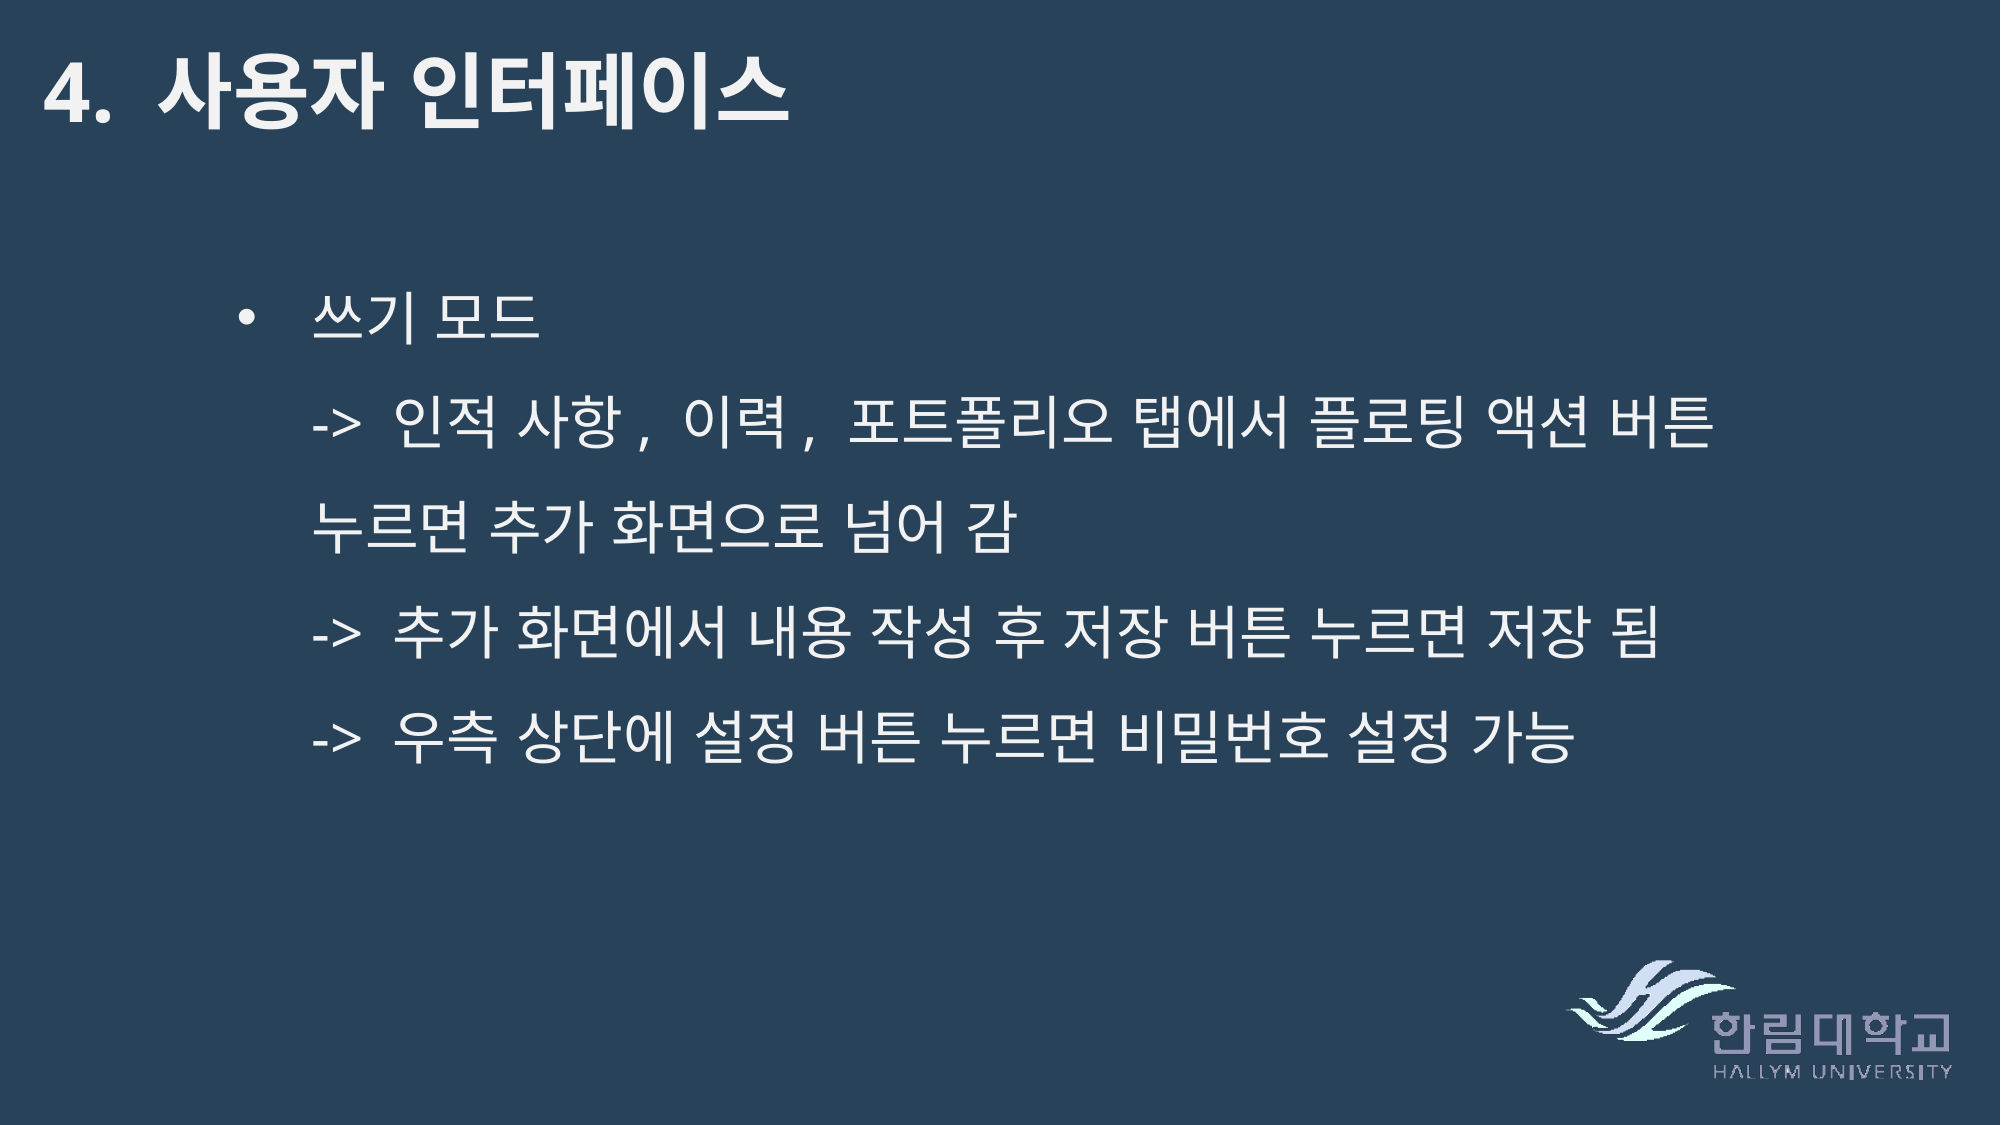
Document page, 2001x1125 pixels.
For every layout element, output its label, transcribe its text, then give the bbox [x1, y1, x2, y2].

text_box 4. 사용자 인터페이스 [28, 32, 807, 147]
text_box 쓰기 모드 -> 인적 사항, 이력, 포트폴리오 탭에서 플로팅 액션 버튼 누르면 추가 화면으로 넘어 감 -> 추가 화면에서 내용 작성 후 저장 버튼 누르면 저장 됨 -> 우측 상단에 설정 버튼 누르면 비밀번호 설정 가능 [221, 239, 1821, 779]
picture [1566, 959, 1954, 1080]
